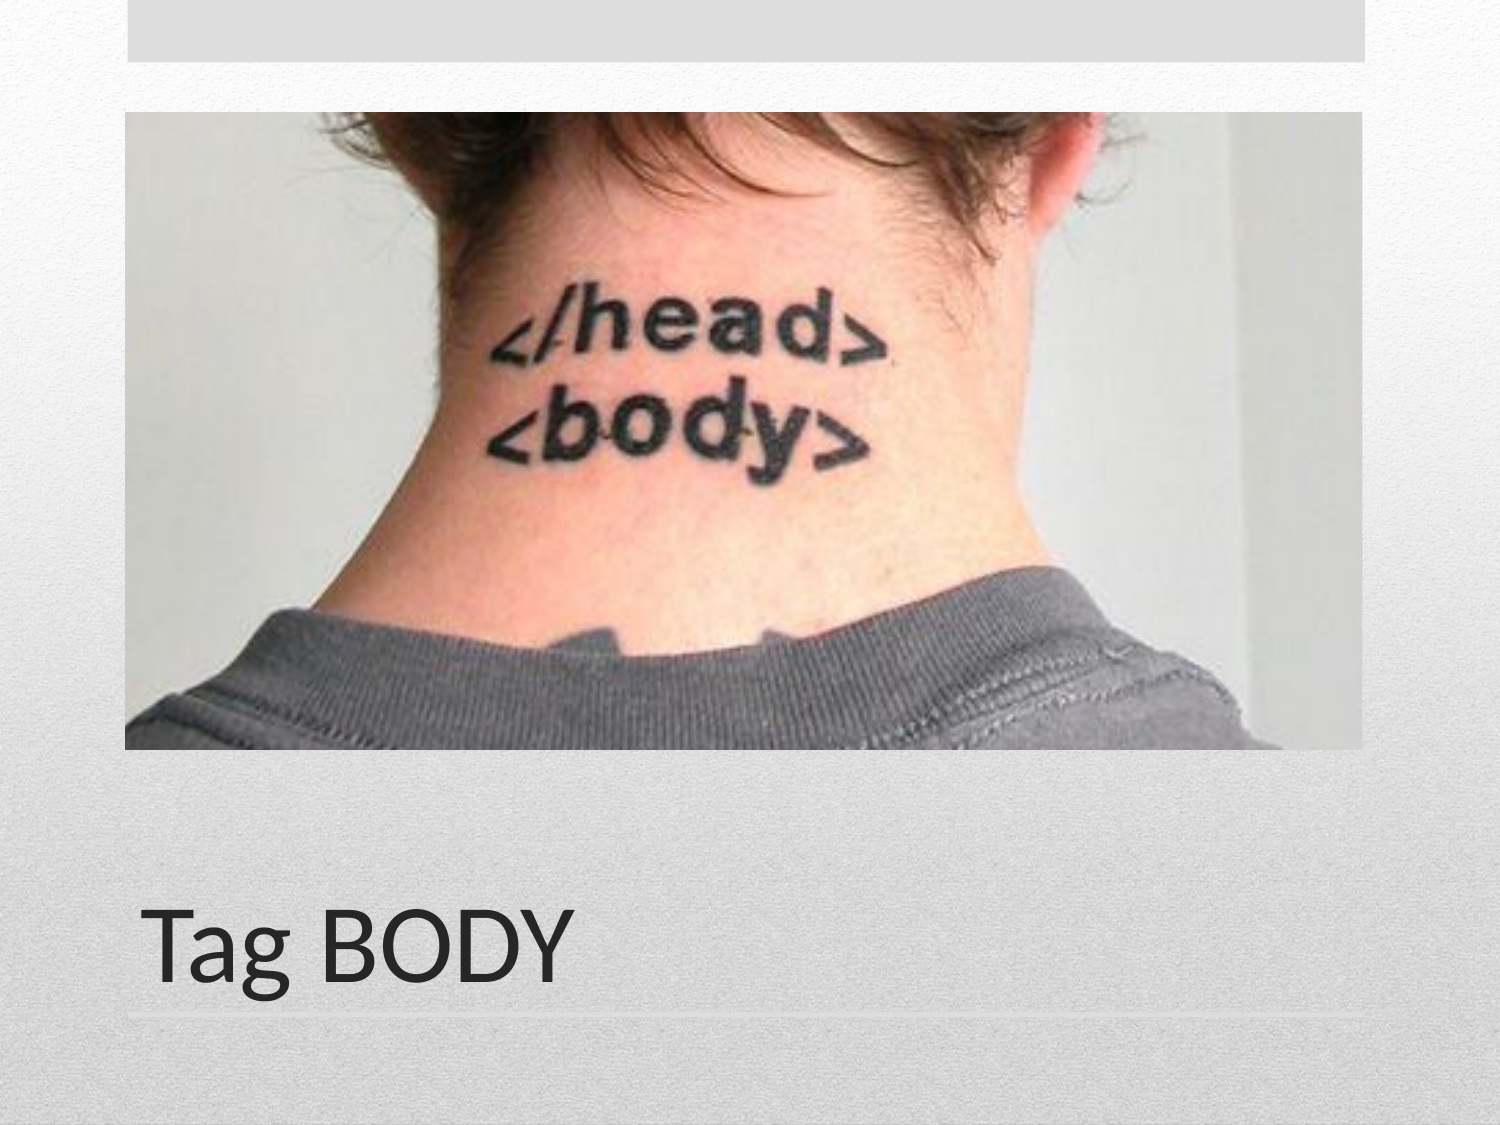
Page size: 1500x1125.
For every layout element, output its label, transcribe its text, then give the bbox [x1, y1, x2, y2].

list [124, 111, 1364, 751]
title Tag BODY [125, 760, 1238, 1013]
